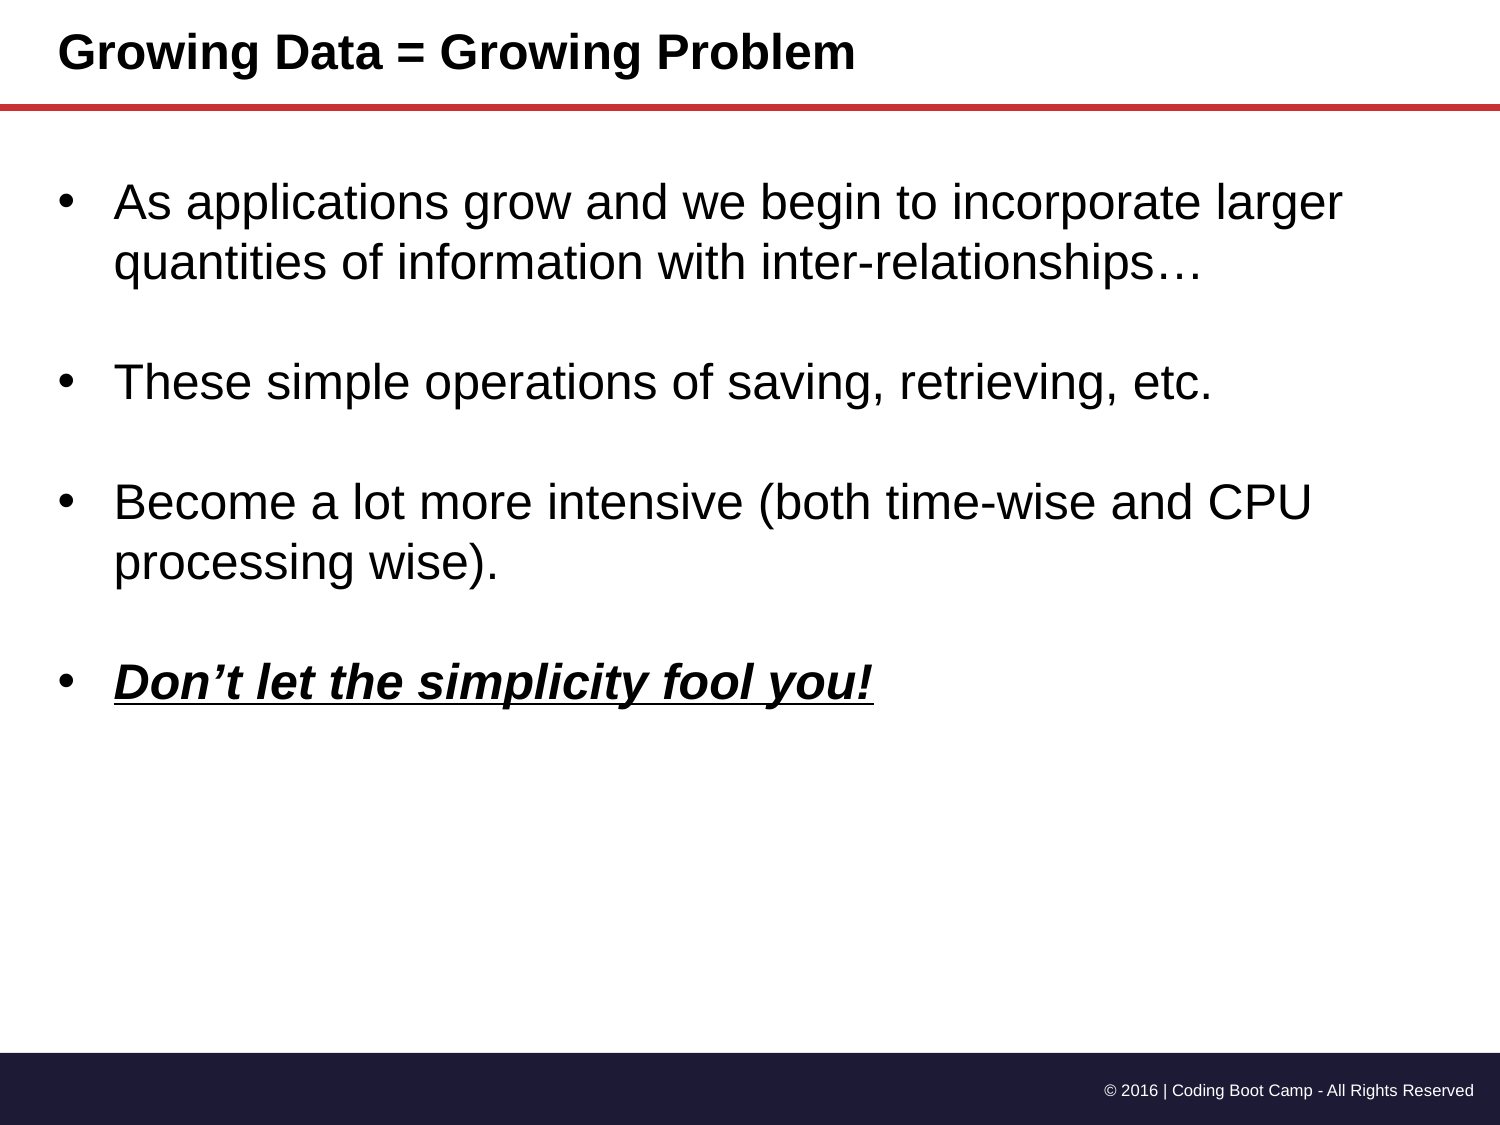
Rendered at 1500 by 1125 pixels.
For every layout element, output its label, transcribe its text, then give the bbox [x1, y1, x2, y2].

title Growing Data = Growing Problem [49, 0, 1426, 108]
text_box As applications grow and we begin to incorporate larger quantities of information with inter-relationships… These simple operations of saving, retrieving, etc. Become a lot more intensive (both time-wise and CPU processing wise). Don’t let the simplicity fool you! [49, 162, 1475, 718]
